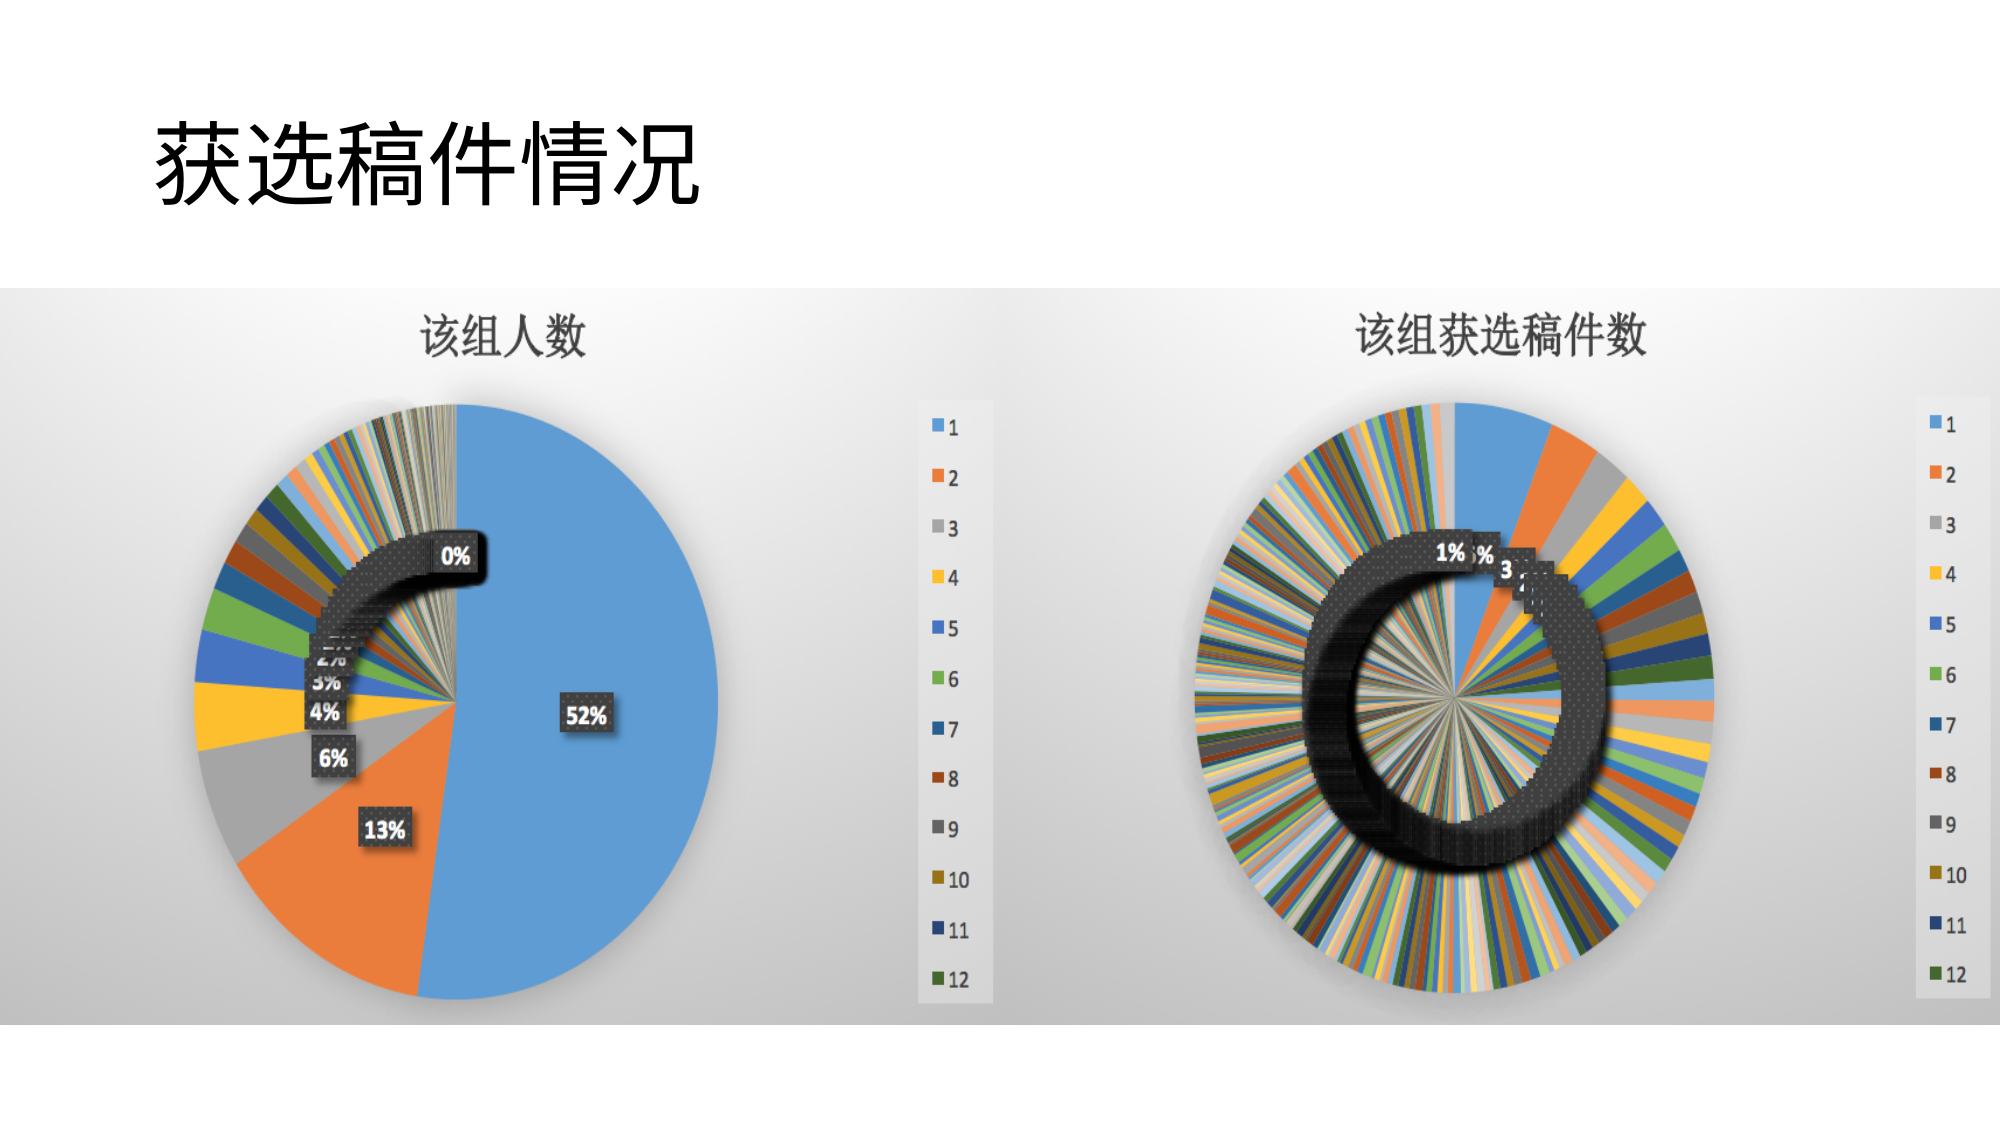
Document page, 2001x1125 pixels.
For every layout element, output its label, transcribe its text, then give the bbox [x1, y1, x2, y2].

title 获选稿件情况 [137, 59, 1863, 278]
picture [0, 288, 2000, 1025]
